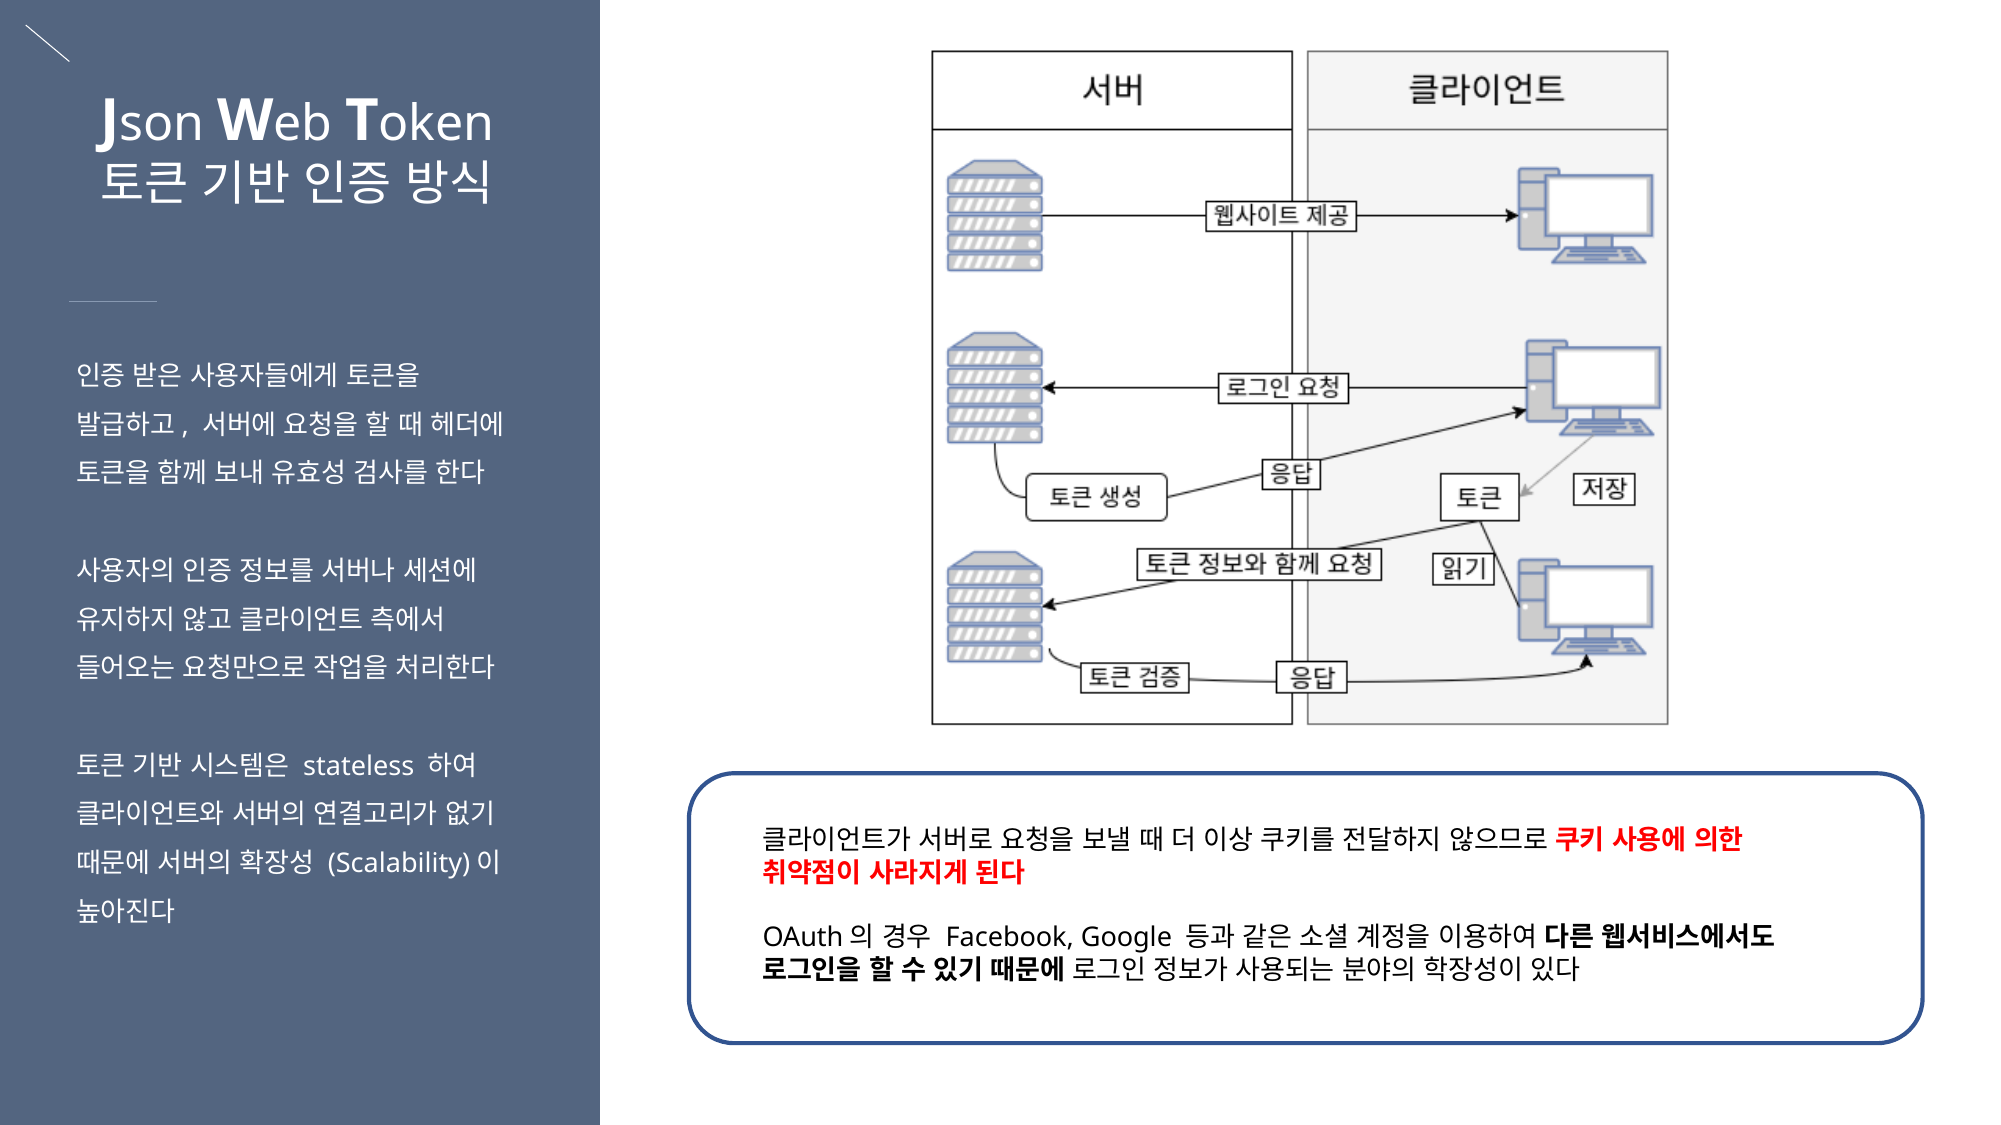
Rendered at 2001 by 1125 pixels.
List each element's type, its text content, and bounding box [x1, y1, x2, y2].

text_box 인증 받은 사용자들에게 토큰을 발급하고, 서버에 요청을 할 때 헤더에 토큰을 함께 보내 유효성 검사를 한다 사용자의 인증 정보를 서버나 세션에 유지하지 않고 클라이언트 측에서 들어오는 요청만으로 작업을 처리한다 토큰 기반 시스템은 stateless 하여 클라이언트와 서버의 연결고리가 없기 때문에 서버의 확장성 (Scalability)이 높아진다 [61, 334, 535, 983]
text_box [687, 772, 1924, 1045]
text_box [599, 0, 2000, 1125]
text_box Json Web Token 토큰 기반 인증 방식 [85, 75, 559, 218]
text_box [25, 25, 70, 62]
picture [924, 43, 1675, 733]
